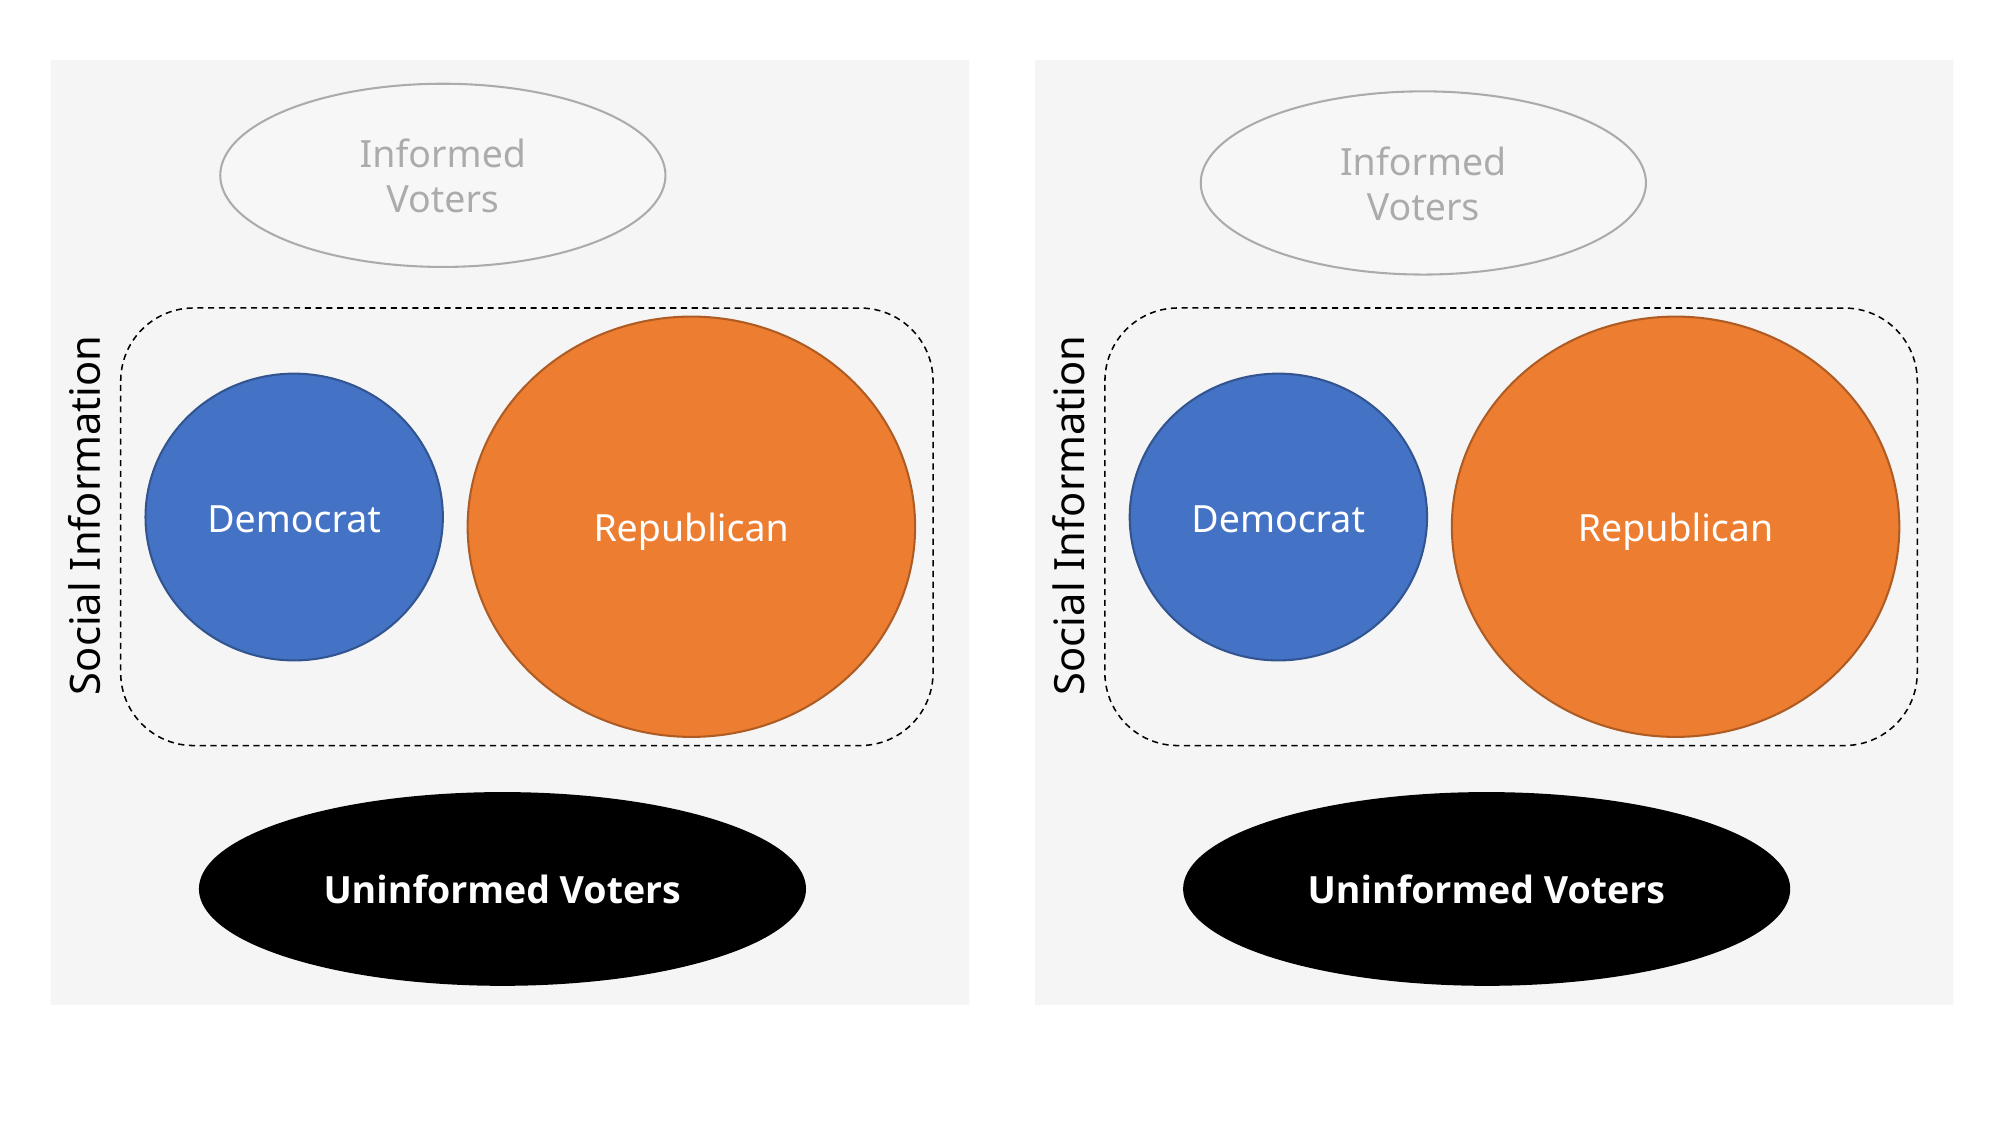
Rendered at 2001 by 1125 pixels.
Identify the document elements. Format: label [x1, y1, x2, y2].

text_box [50, 59, 970, 1005]
text_box [1035, 59, 1954, 1005]
